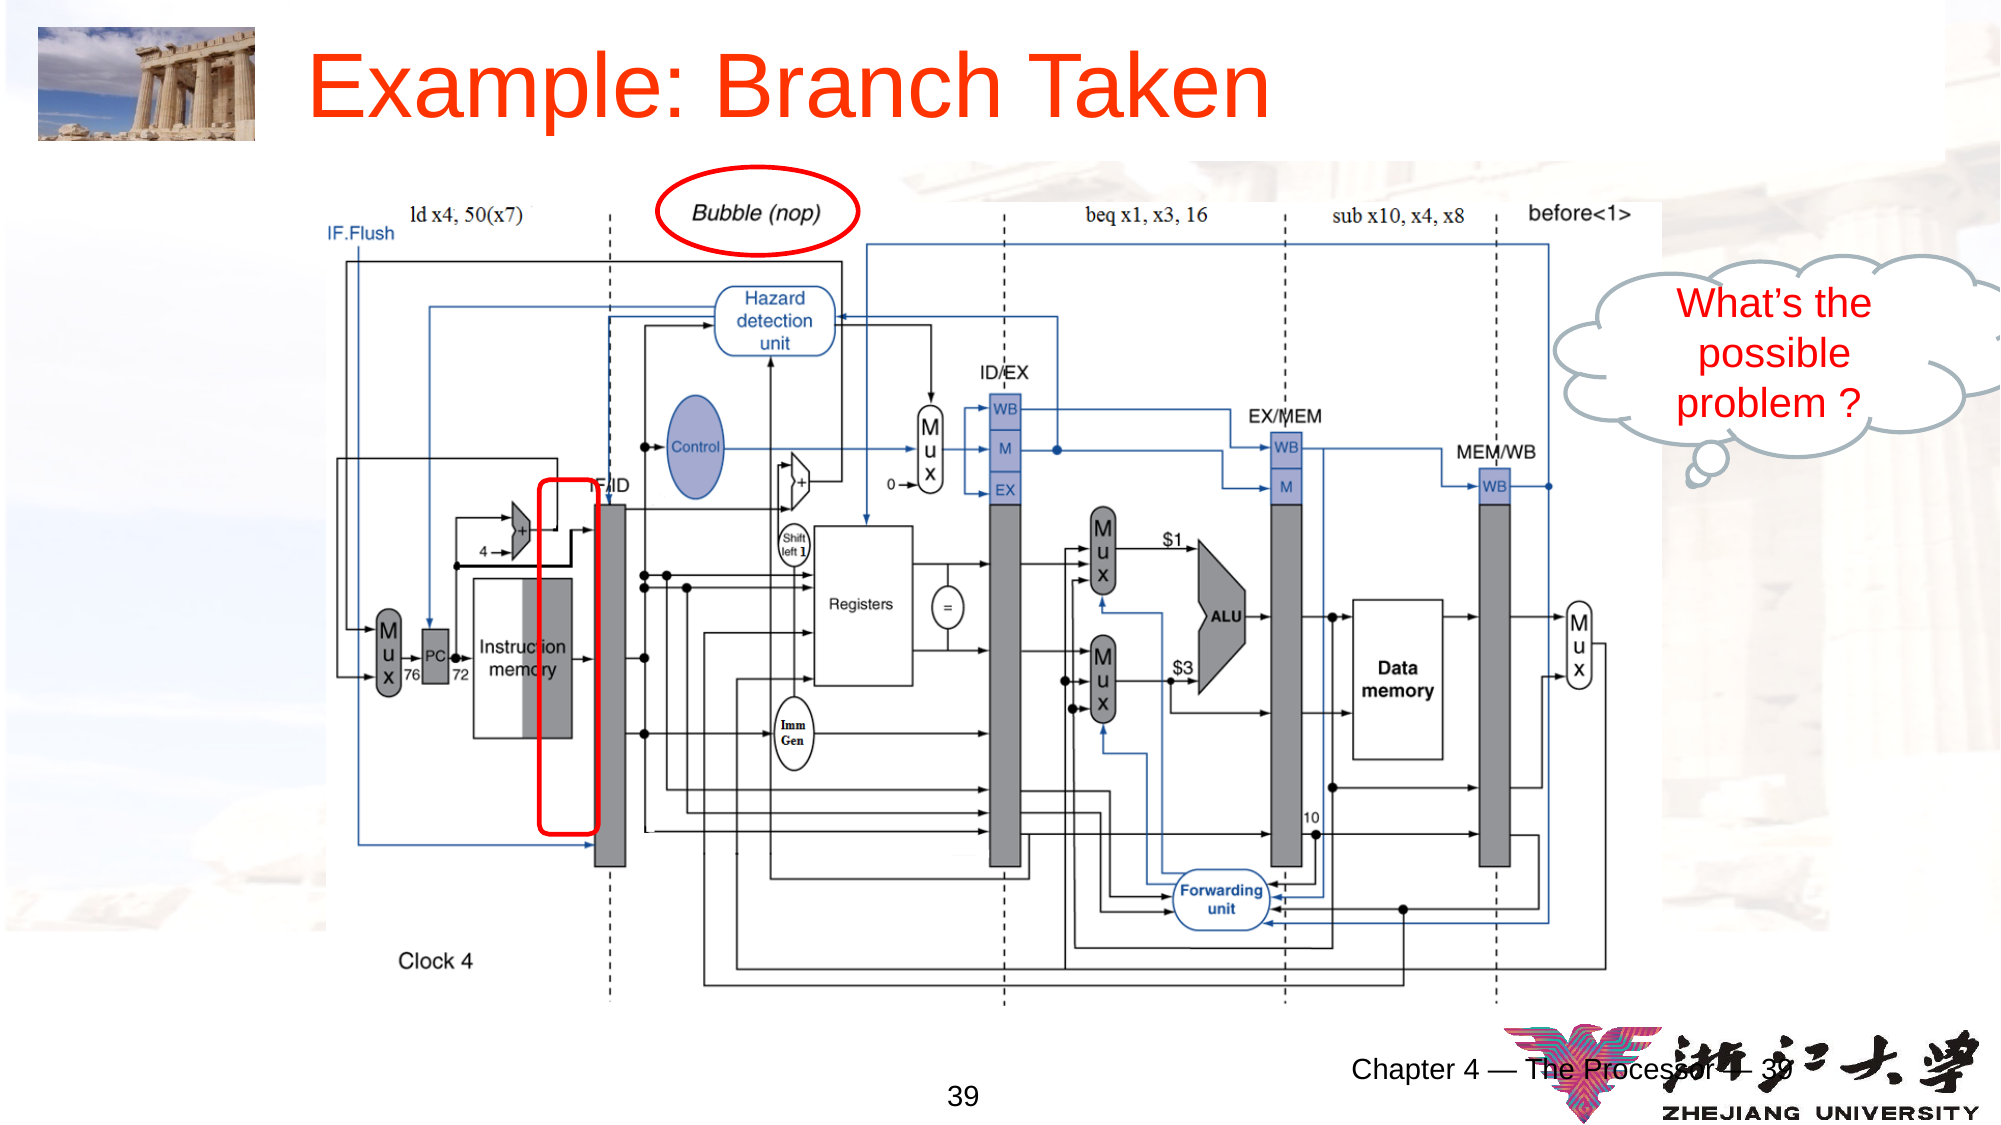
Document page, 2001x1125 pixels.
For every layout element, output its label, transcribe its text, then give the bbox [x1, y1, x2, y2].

title Example: Branch Taken [291, 0, 1946, 161]
text_box What’s the possible problem ? [1665, 253, 2000, 490]
text_box [660, 166, 855, 200]
picture [0, 0, 2001, 1125]
footer Chapter 4 — The Processor — 39 [1336, 1042, 1875, 1103]
